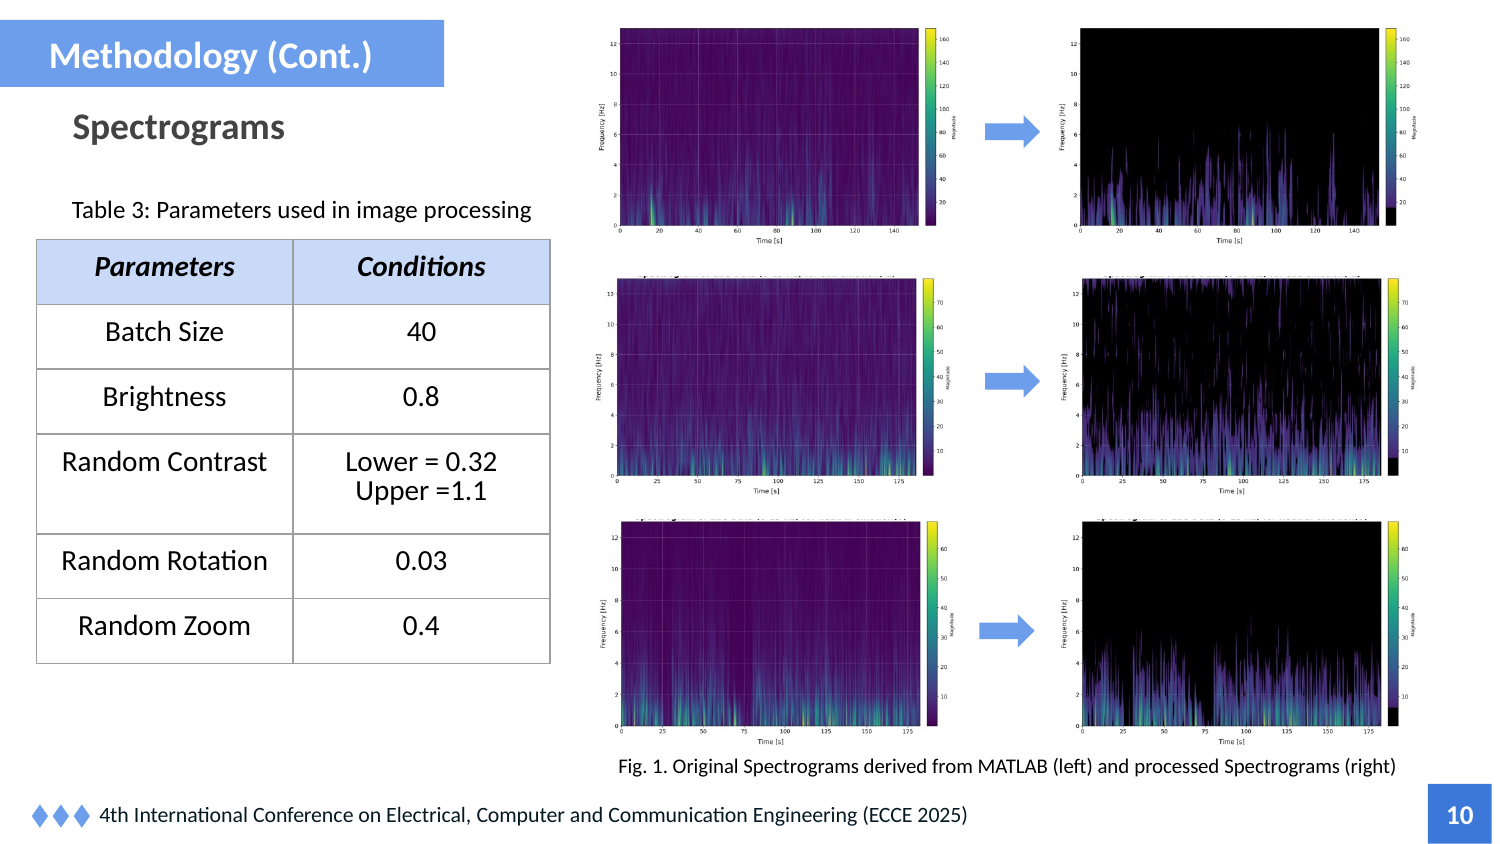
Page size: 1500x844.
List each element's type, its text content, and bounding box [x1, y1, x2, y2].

text_box Methodology (Cont.) [0, 19, 445, 87]
text_box Spectrograms [57, 87, 445, 162]
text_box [31, 787, 1299, 844]
table_cell Random Rotation [37, 535, 292, 598]
table_cell Random Zoom [37, 599, 292, 663]
table_header Parameters [37, 240, 292, 304]
text_box 10 [1427, 783, 1492, 844]
picture [1049, 27, 1428, 250]
text_box [985, 115, 1041, 149]
text_box [985, 364, 1041, 398]
table_cell 40 [294, 305, 549, 368]
text_box Table 3: Parameters used in image processing [15, 178, 572, 239]
table_cell 0.4 [294, 599, 549, 663]
text_box Fig. 1. Original Spectrograms derived from MATLAB (left) and processed Spectrograms (right) [603, 740, 1422, 791]
picture [581, 276, 961, 503]
table_cell Lower = 0.32 Upper =1.1 [294, 435, 549, 533]
picture [1049, 276, 1428, 503]
picture [596, 518, 965, 756]
table_cell Brightness [37, 370, 292, 433]
text_box [979, 614, 1035, 648]
picture [1049, 518, 1418, 756]
table_cell Random Contrast [37, 435, 292, 533]
table_cell 0.03 [294, 535, 549, 598]
table_header Conditions [294, 240, 549, 304]
table_cell Batch Size [37, 305, 292, 368]
table_cell 0.8 [294, 370, 549, 433]
picture [577, 27, 965, 250]
